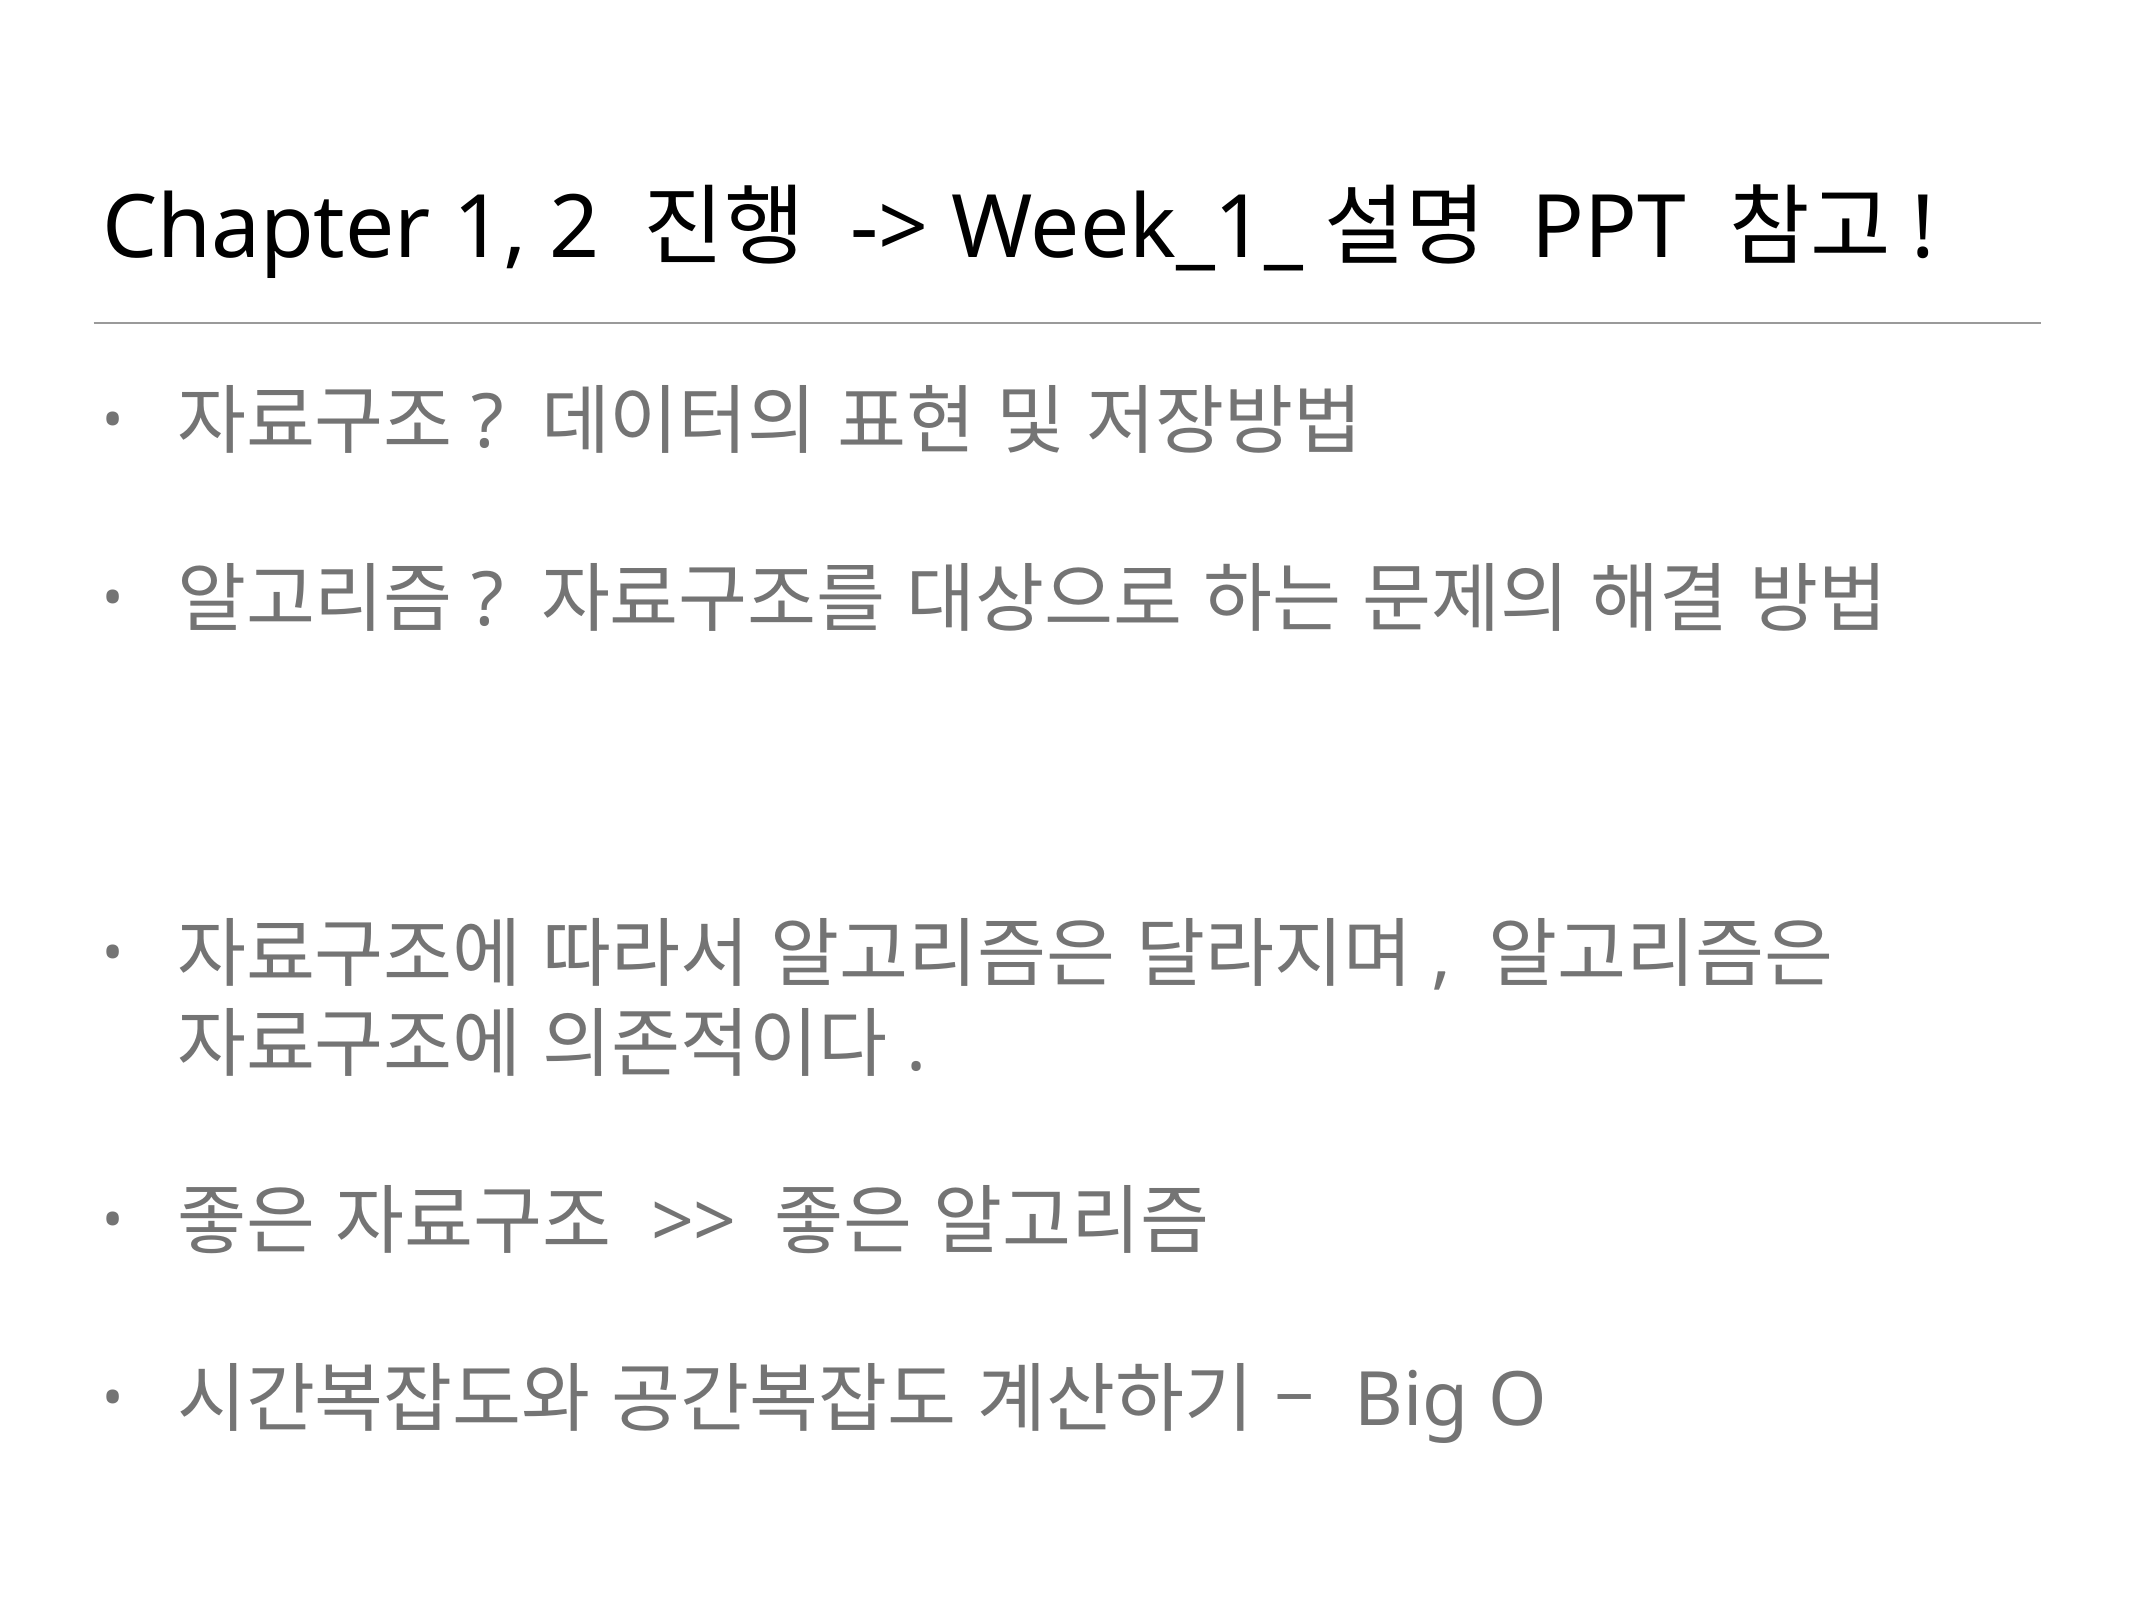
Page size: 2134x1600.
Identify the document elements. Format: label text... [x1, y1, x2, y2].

title Chapter 1, 2 진행 -> Week_1_설명 PPT 참고! [93, 53, 2041, 284]
list 자료구조? 데이터의 표현 및 저장방법 알고리즘? 자료구조를 대상으로 하는 문제의 해결 방법 자료구조에 따라서 알고리즘은 달라지며, 알고리즘은 자료구조에 의존적이다. 좋은 자료구조 >> 좋은 알고리즘 시간복잡도와 공간복잡도 계산하기 – Big O [93, 364, 2041, 1459]
